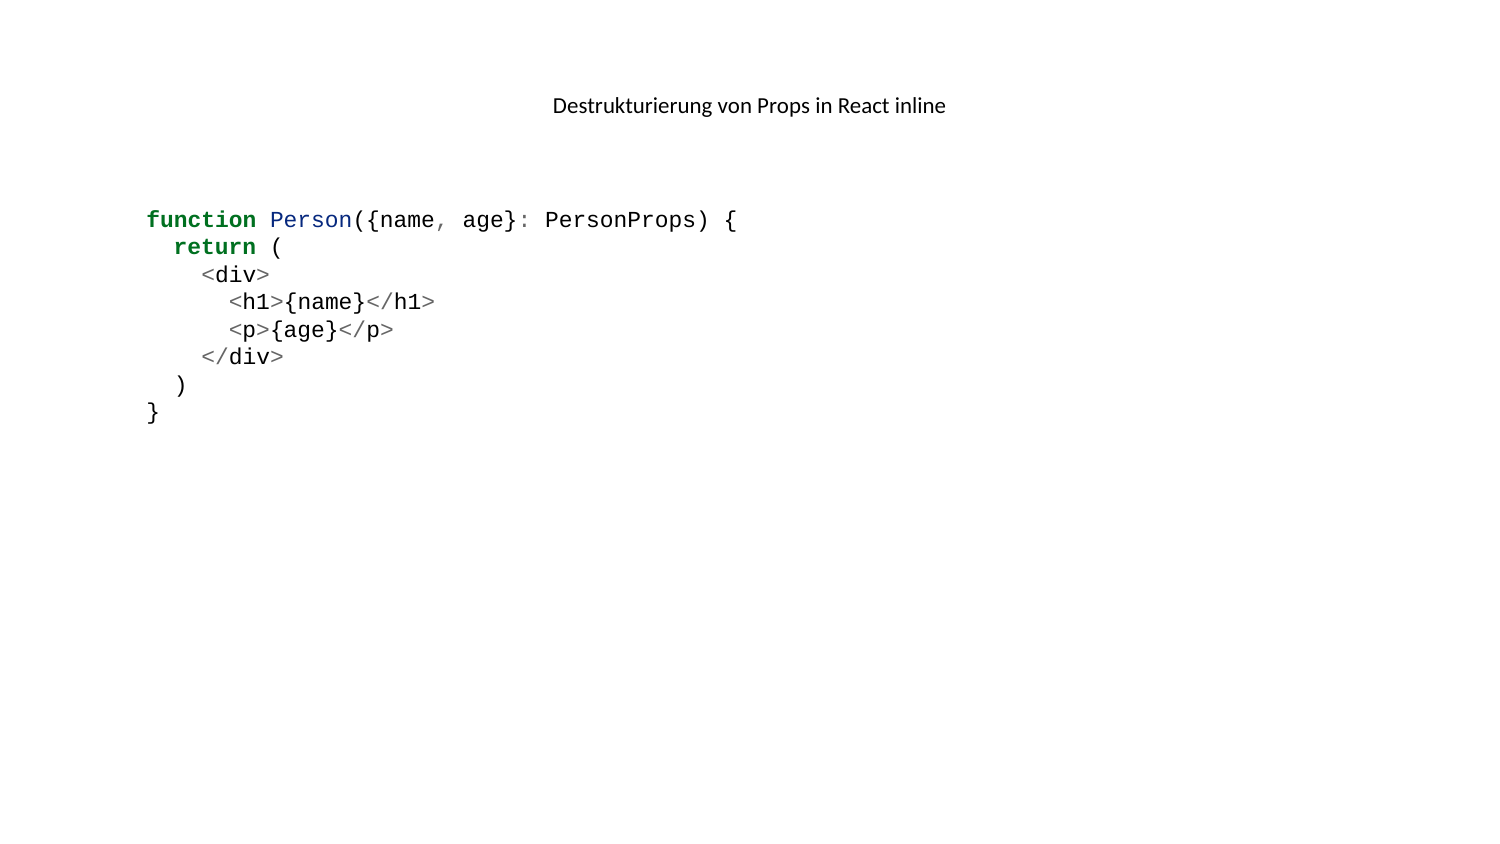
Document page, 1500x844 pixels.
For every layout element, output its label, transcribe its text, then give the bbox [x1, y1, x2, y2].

list function Person({name, age}: PersonProps) { return ( <div> <h1>{name}</h1> <p>{age}</p> </div> ) } [75, 196, 1425, 754]
title Destrukturierung von Props in React inline [75, 33, 1425, 175]
